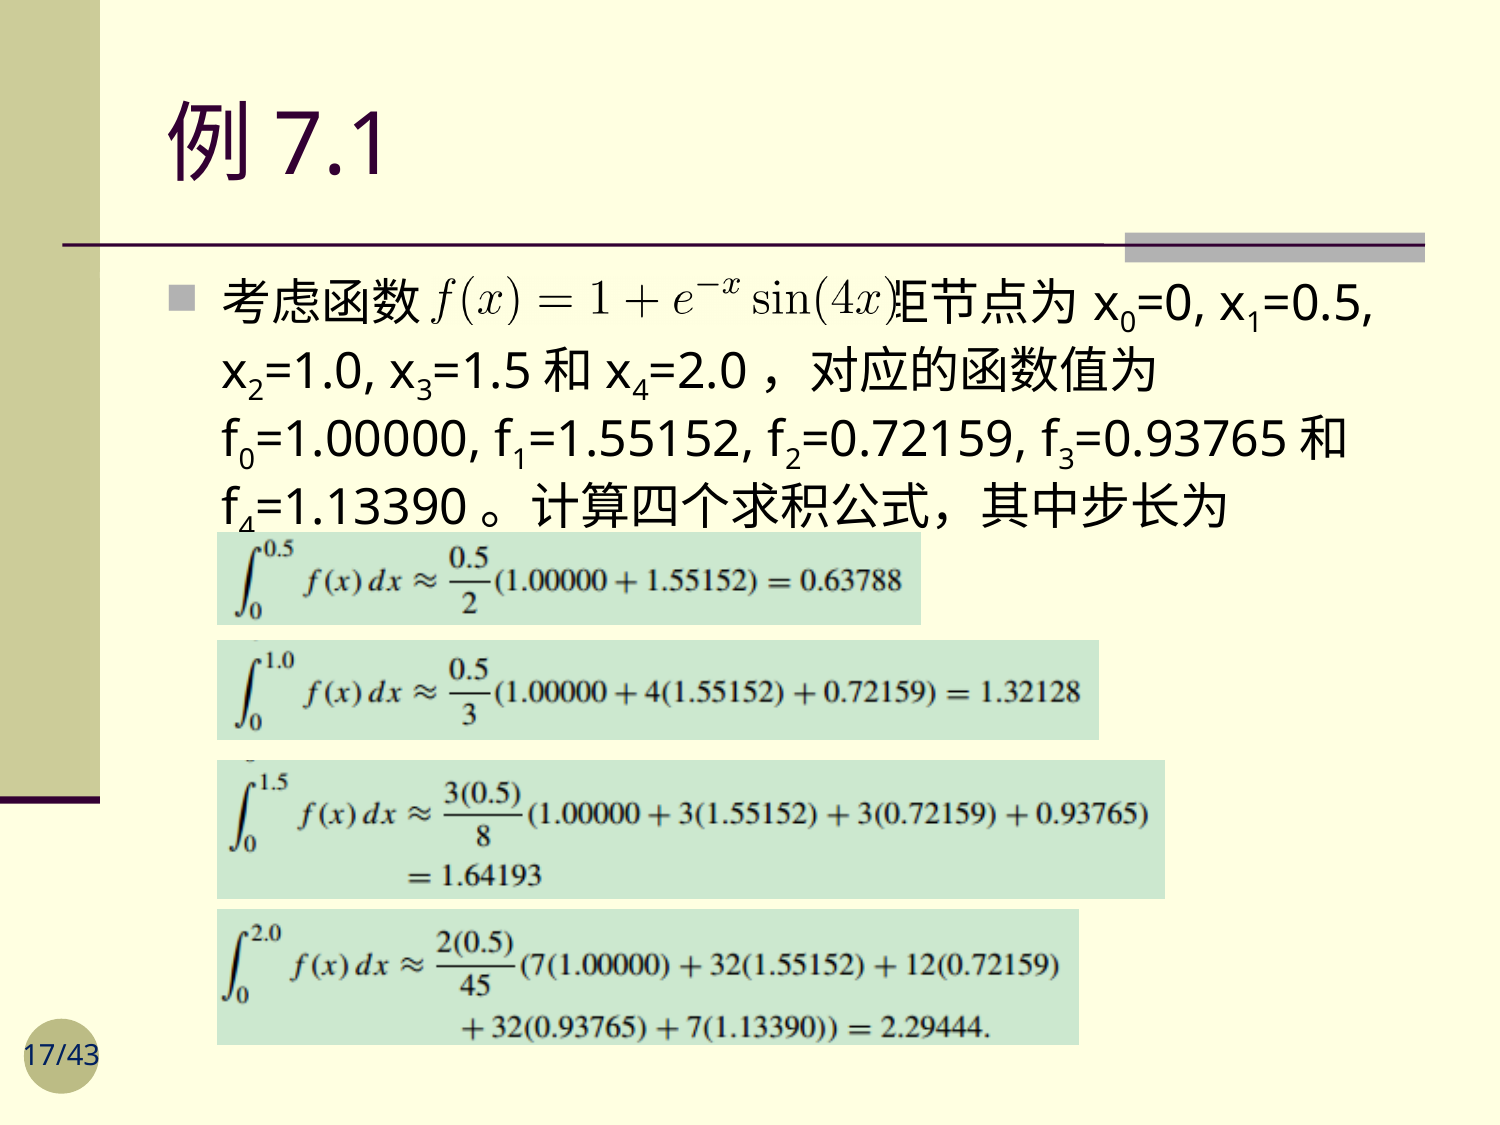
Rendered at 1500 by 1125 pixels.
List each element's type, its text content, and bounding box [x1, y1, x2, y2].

picture [217, 640, 1099, 740]
picture [217, 532, 921, 625]
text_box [429, 272, 899, 330]
picture [217, 760, 1165, 900]
picture [217, 909, 1079, 1045]
list 考虑函数 ，等距节点为x0=0, x1=0.5, x2=1.0, x3=1.5和x4=2.0，对应的函数值为f0=1.00000, f1=1.55152, f2=0.72159, f3=0.93765和f4=1.13390。计算四个求积公式，其中步长为h=0.5。 [150, 262, 1425, 1006]
title 例7.1 [150, 45, 1425, 234]
